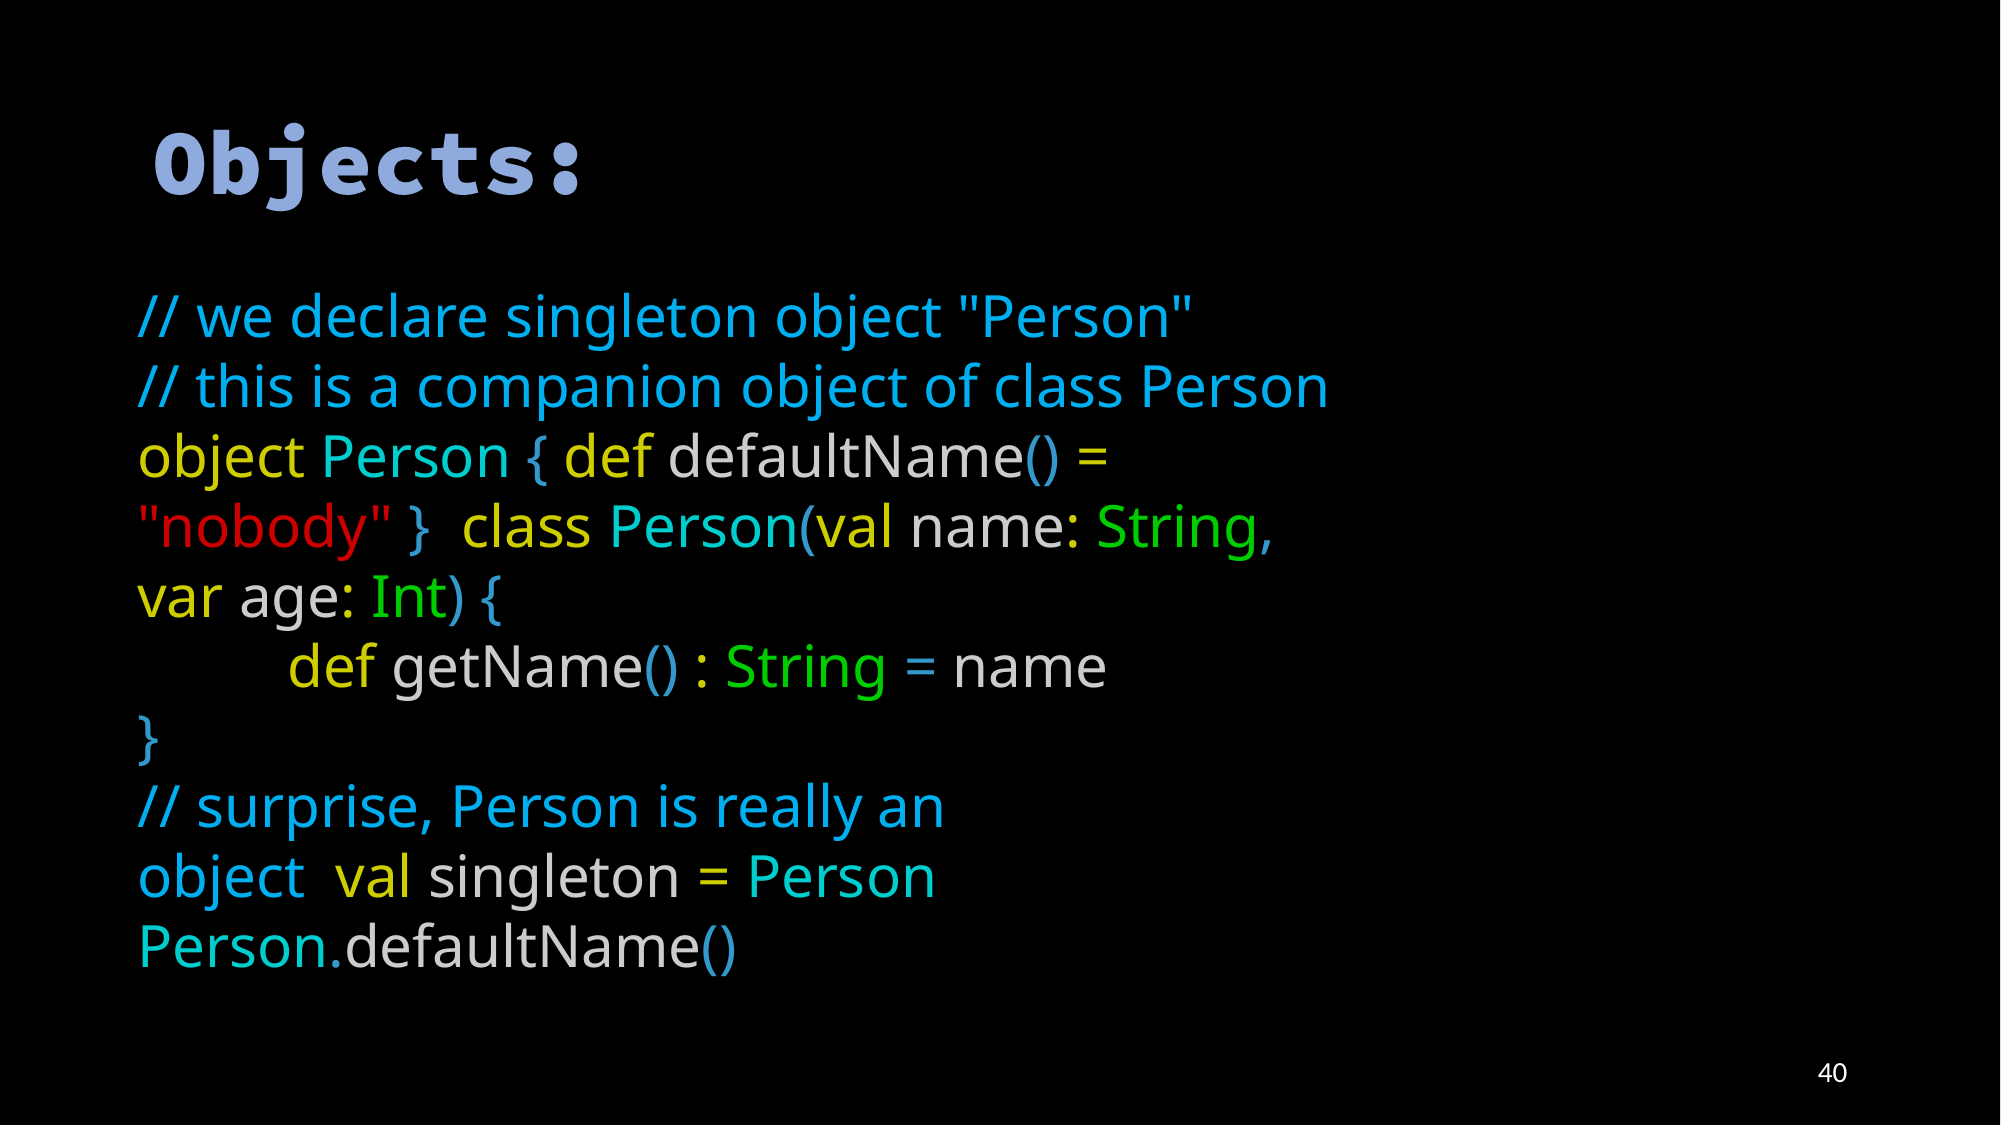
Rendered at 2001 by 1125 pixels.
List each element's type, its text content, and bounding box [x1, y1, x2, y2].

text_box // we declare singleton object "Person" // this is a companion object of class Person object Person { def defaultName() = "nobody" } class Person(val name: String, var age: Int) { def getName() : String = name } // surprise, Person is really an object val singleton = Person Person.defaultName() [135, 276, 1353, 979]
picture [152, 103, 648, 220]
slide_number 40 [1811, 1058, 1854, 1125]
